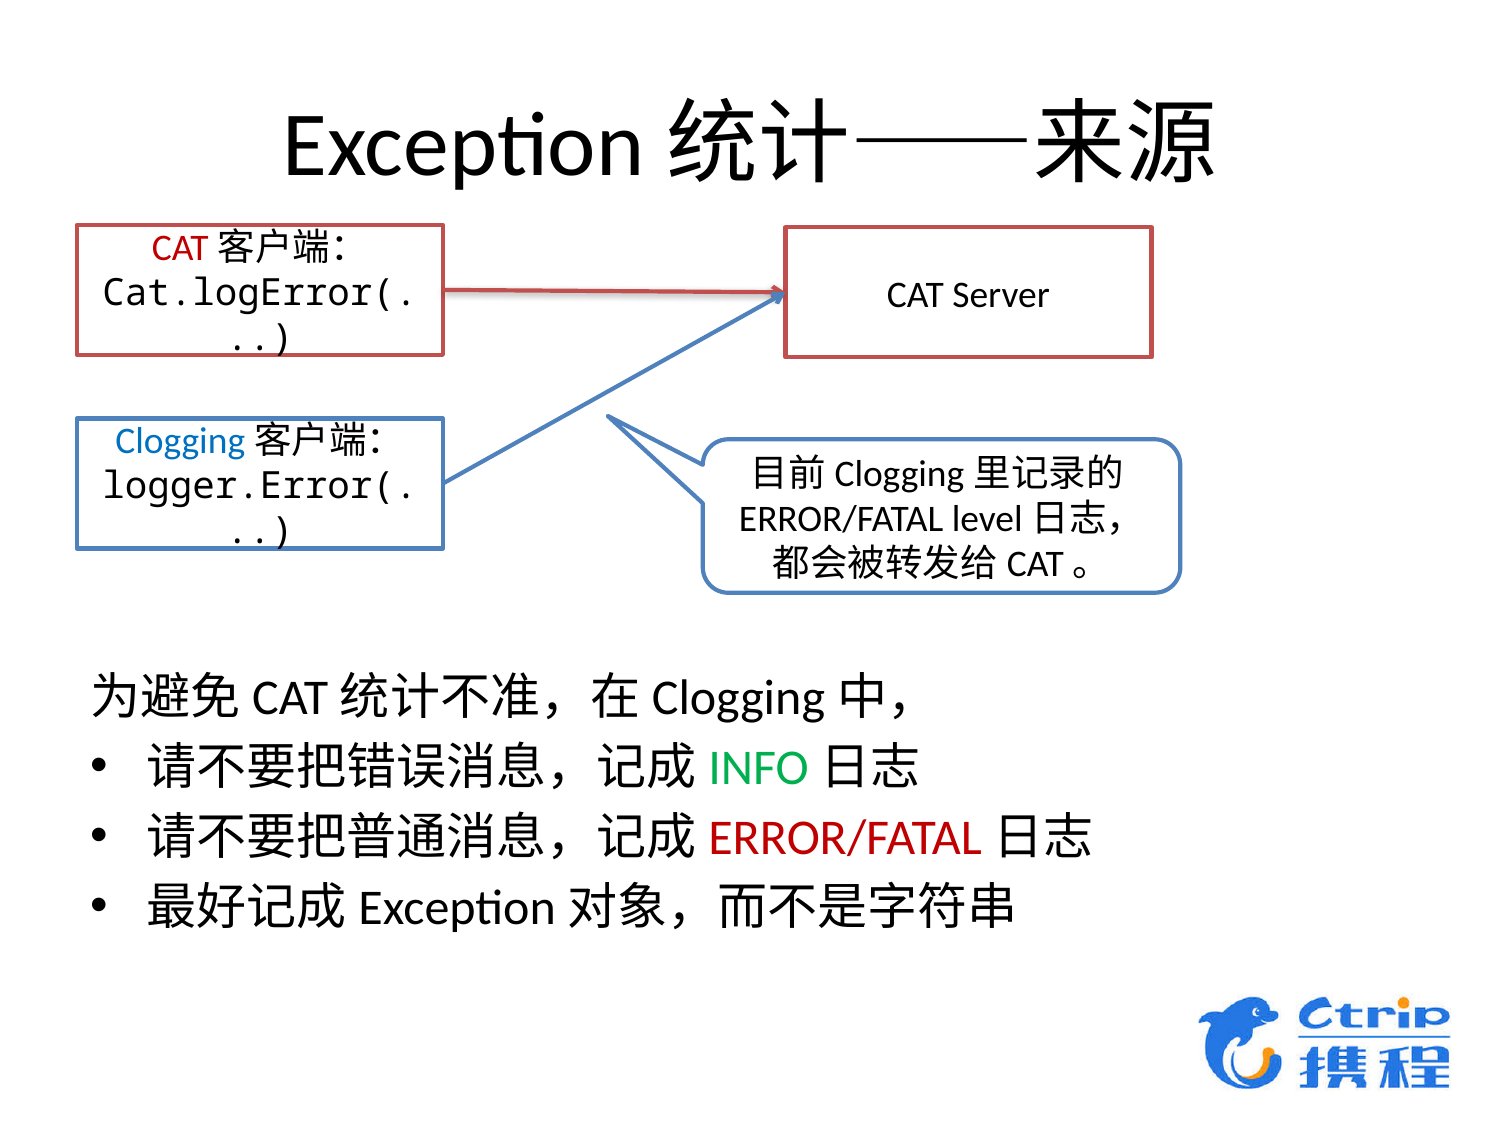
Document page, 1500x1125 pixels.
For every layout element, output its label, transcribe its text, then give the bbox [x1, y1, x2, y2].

text_box 目前Clogging里记录的ERROR/FATAL level日志，都会被转发给CAT。 [687, 437, 1183, 595]
list 为避免CAT统计不准，在Clogging中， 请不要把错误消息，记成INFO日志 请不要把普通消息，记成ERROR/FATAL日志 最好记成Exception对象，而不是字符串 [75, 656, 1425, 1005]
picture [1198, 964, 1452, 1092]
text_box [442, 292, 786, 484]
title Exception统计——来源 [75, 45, 1425, 233]
text_box CAT客户端： Cat.logError(...) [75, 223, 445, 357]
text_box Clogging客户端： logger.Error(...) [75, 416, 445, 551]
text_box CAT Server [783, 225, 1154, 359]
